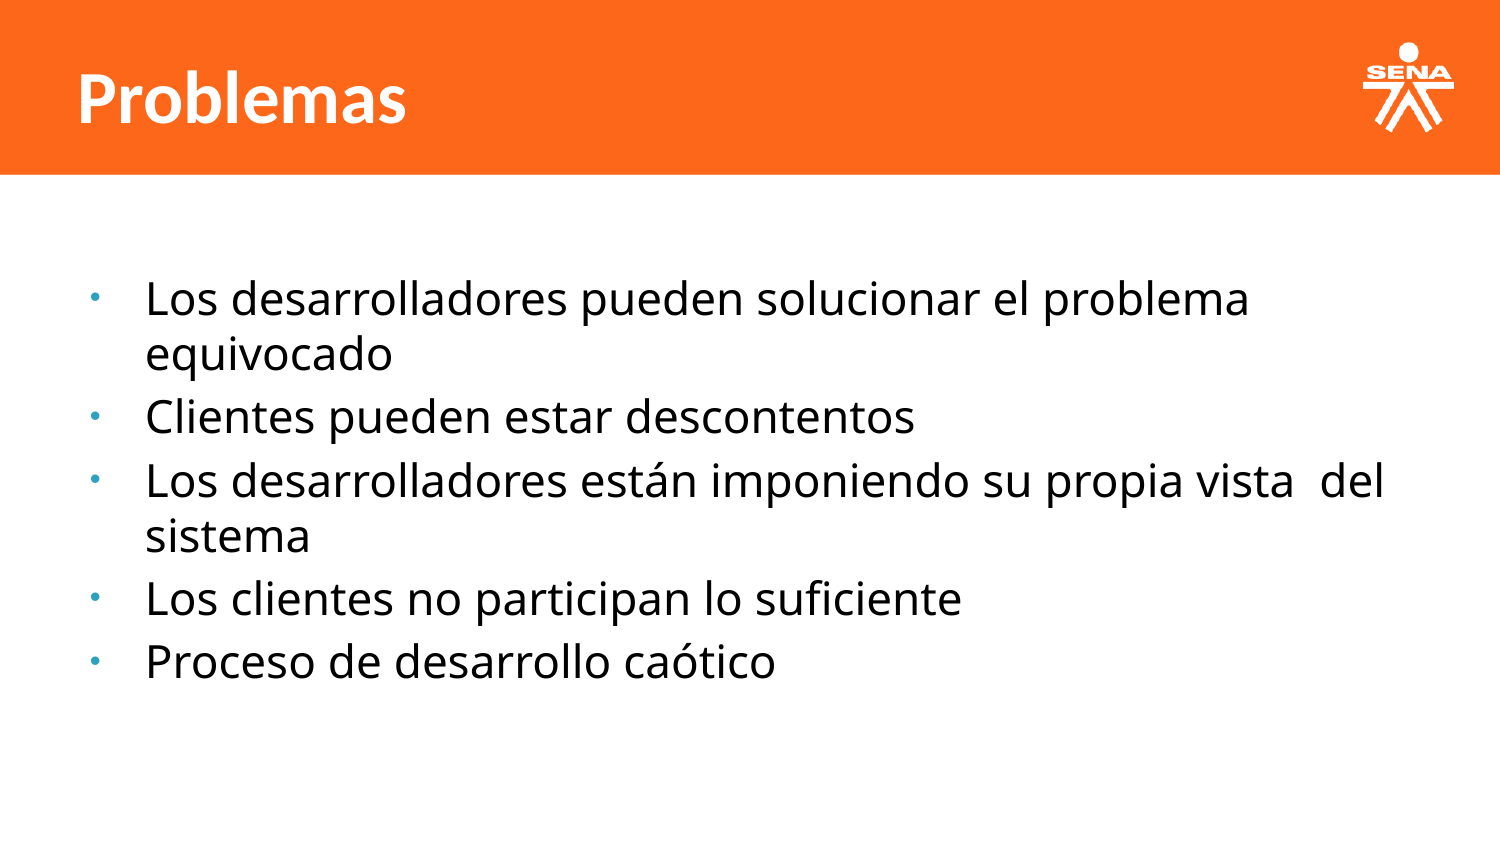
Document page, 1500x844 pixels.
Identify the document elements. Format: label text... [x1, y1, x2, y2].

text_box Problemas [62, 40, 1378, 146]
picture [0, 0, 1500, 844]
text_box Los desarrolladores pueden solucionar el problema equivocado Clientes pueden estar descontentos Los desarrolladores están imponiendo su propia vista del sistema Los clientes no participan lo suficiente Proceso de desarrollo caótico [74, 262, 1425, 844]
